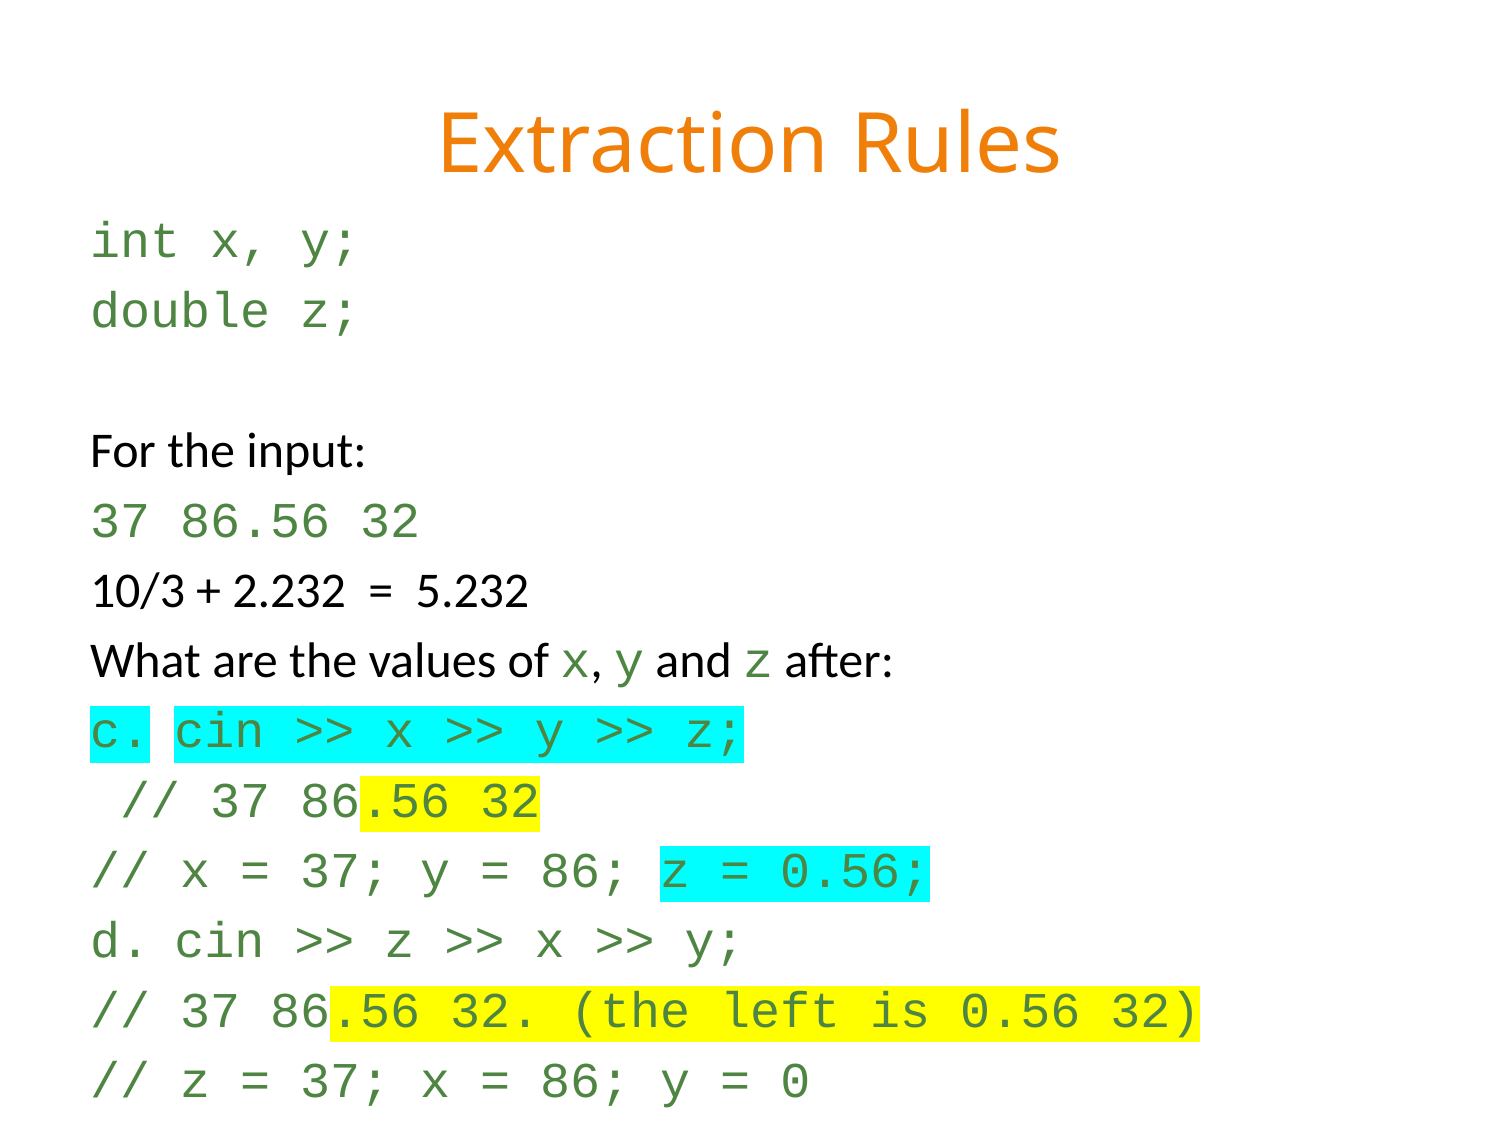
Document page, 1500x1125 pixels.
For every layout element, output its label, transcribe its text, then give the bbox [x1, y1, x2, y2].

list int x, y; double z; For the input: 37 86.56 32 10/3 + 2.232 = 5.232 What are the values of x, y and z after: cin >> x >> y >> z; // 37 86.56 32 // x = 37; y = 86; z = 0.56; cin >> z >> x >> y; // 37 86.56 32. (the left is 0.56 32) // z = 37; x = 86; y = 0 [74, 199, 1426, 1088]
title Extraction Rules [74, 44, 1426, 199]
